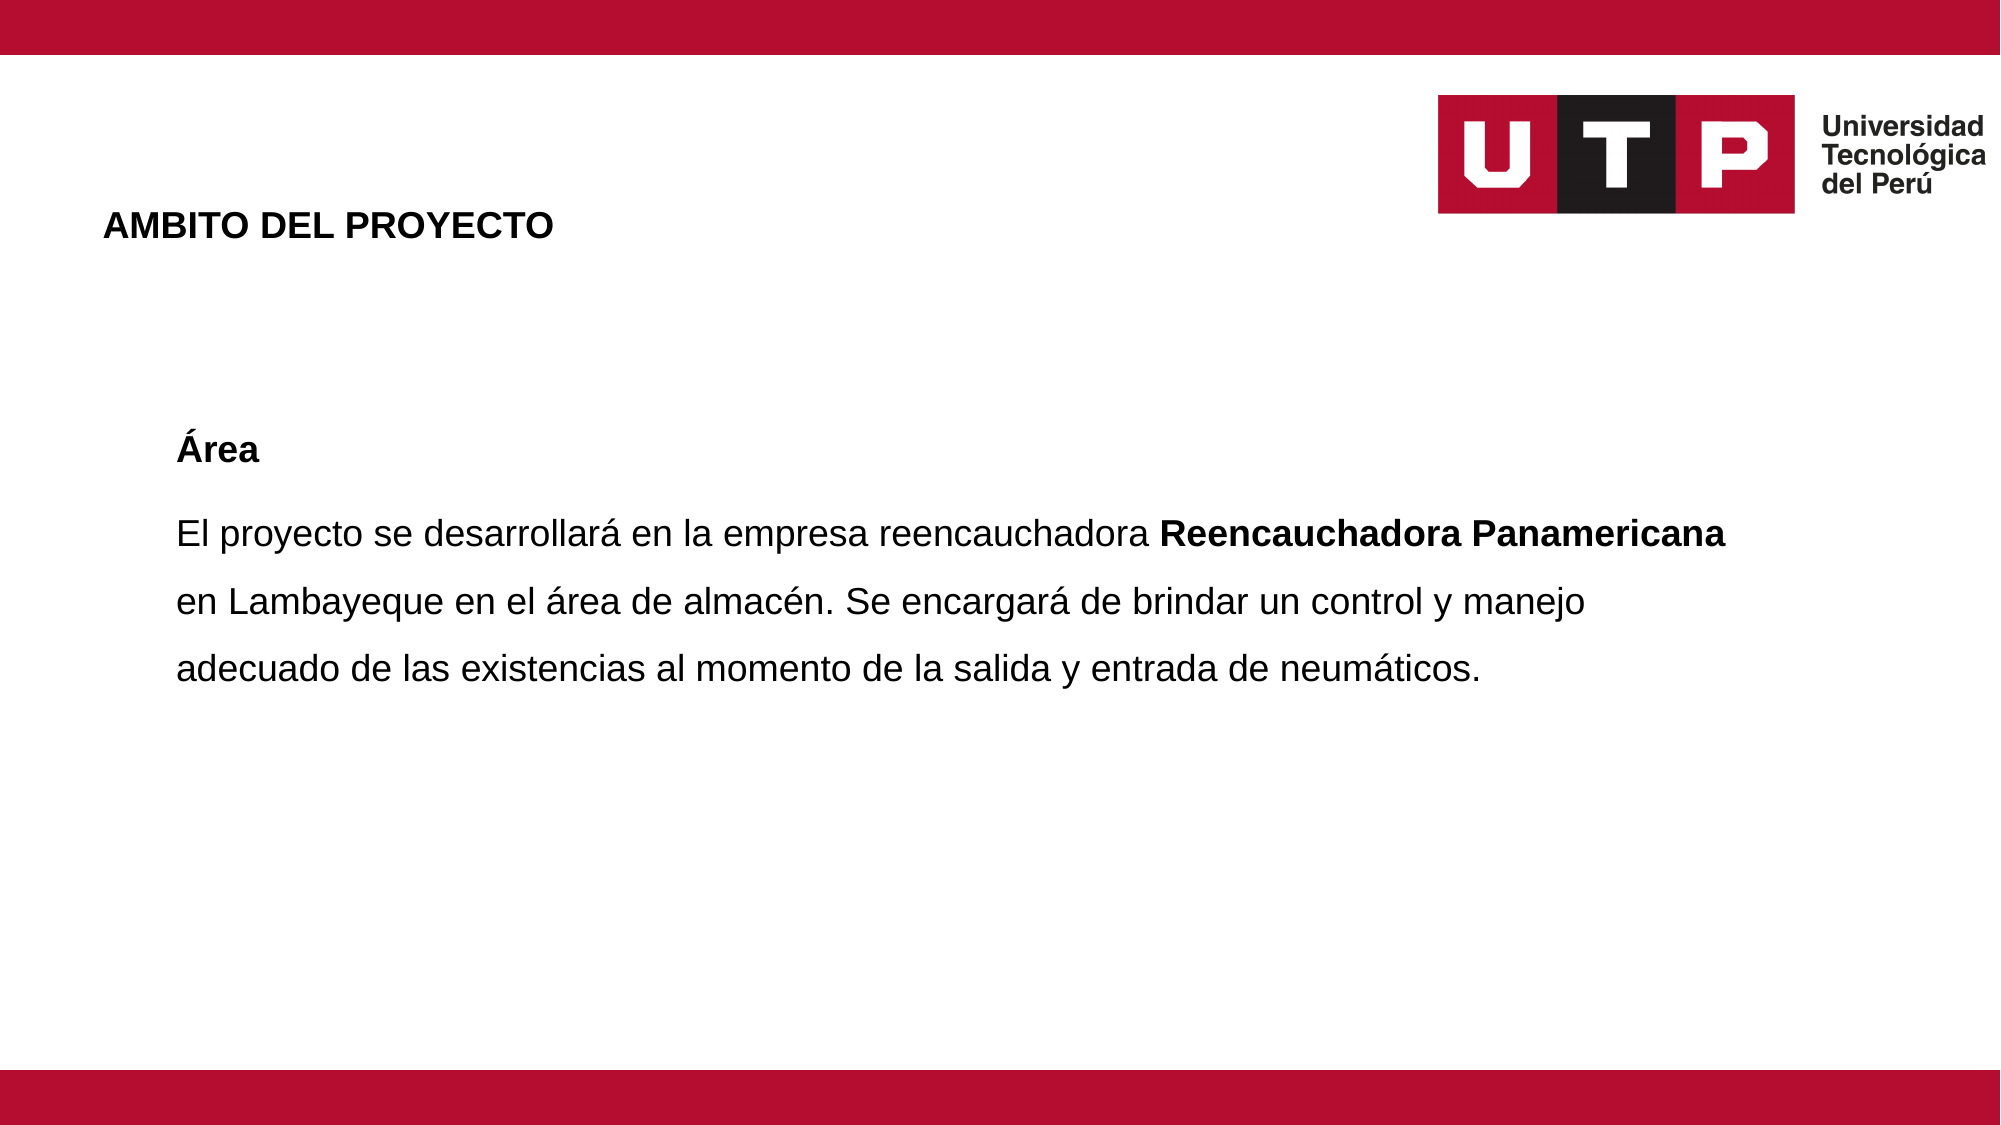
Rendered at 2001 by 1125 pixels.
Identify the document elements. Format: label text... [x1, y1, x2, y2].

text_box [0, 0, 2000, 55]
text_box [0, 1070, 2000, 1125]
text_box Área El proyecto se desarrollará en la empresa reencauchadora Reencauchadora Panamericana en Lambayeque en el área de almacén. Se encargará de brindar un control y manejo adecuado de las existencias al momento de la salida y entrada de neumáticos. [87, 395, 1769, 697]
picture [1394, 53, 2000, 243]
text_box AMBITO DEL PROYECTO [87, 171, 1096, 254]
